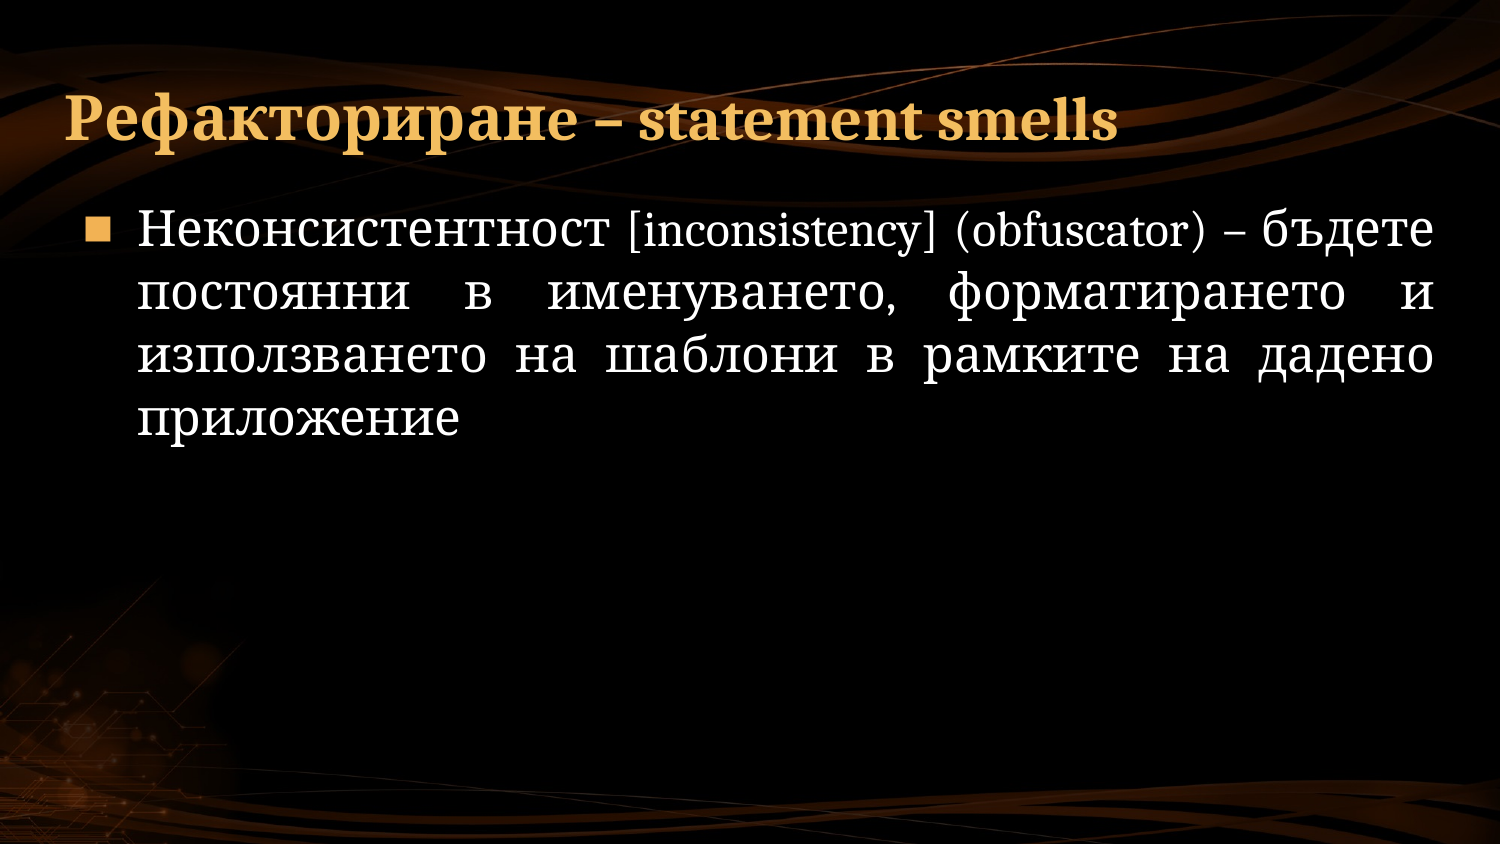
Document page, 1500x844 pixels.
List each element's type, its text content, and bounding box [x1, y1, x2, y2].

title Рефакториранe – statement smells [51, 72, 1449, 167]
picture [0, 0, 1500, 844]
list Неконсистентност [inconsistency] (obfuscator) – бъдете постоянни в именуването, форматирането и използването на шаблони в рамките на дадено приложение [51, 189, 1449, 750]
